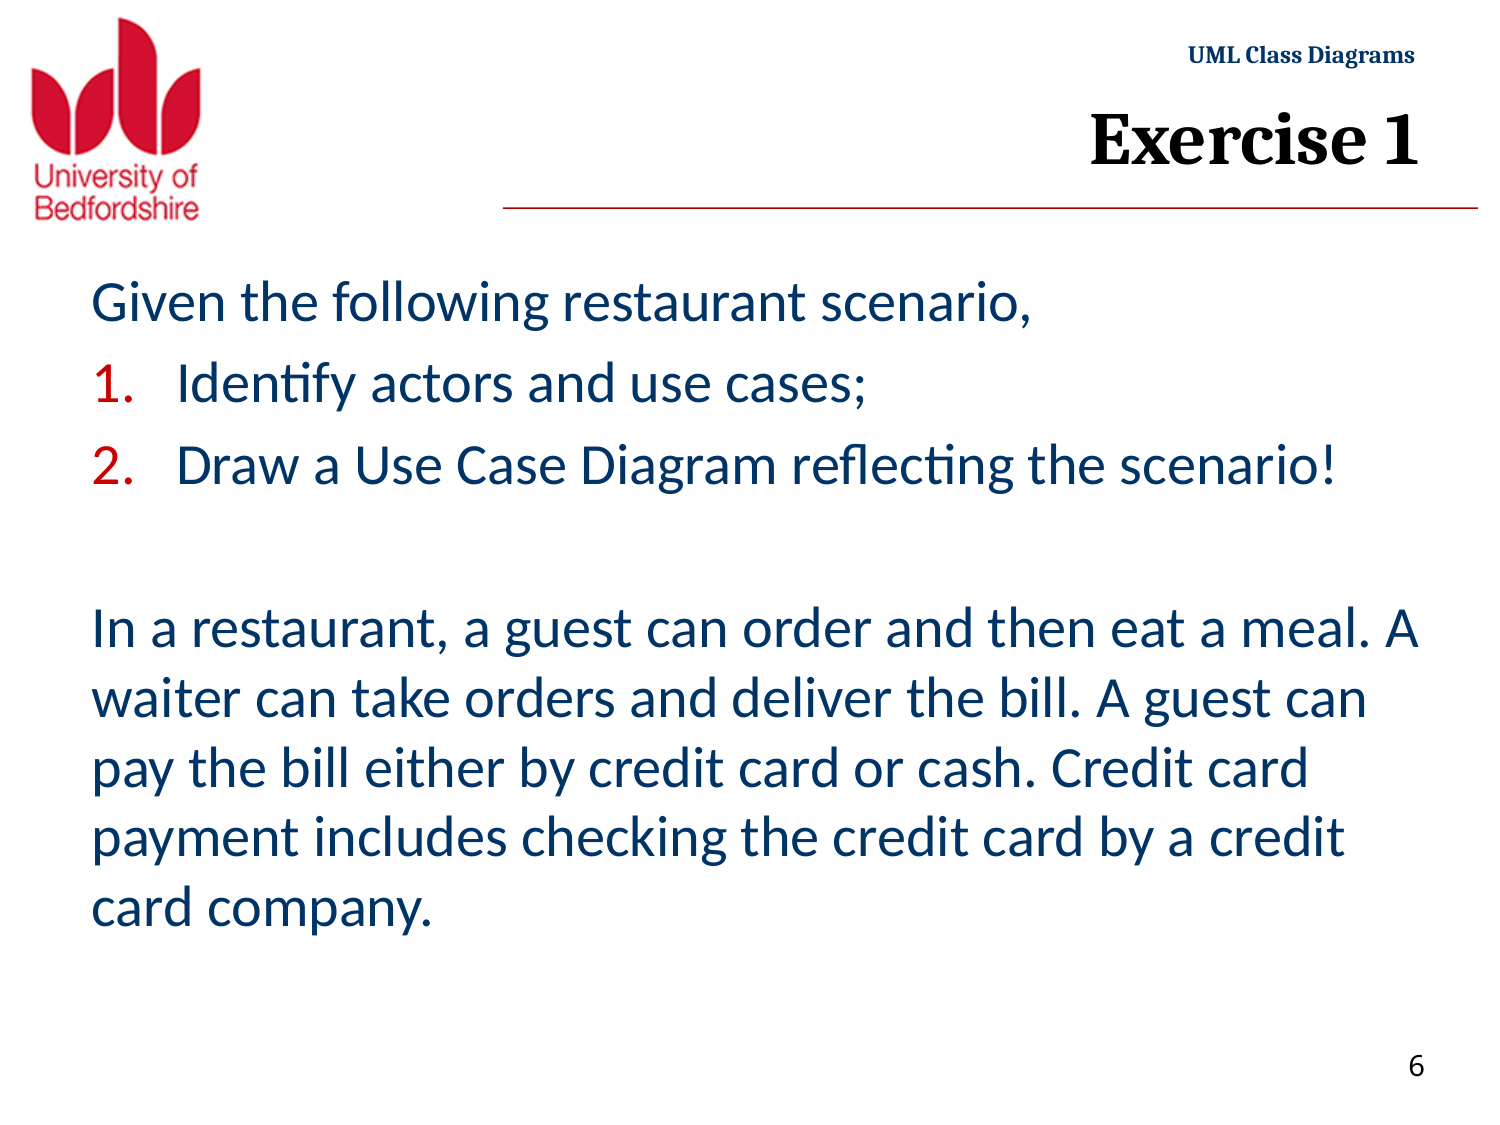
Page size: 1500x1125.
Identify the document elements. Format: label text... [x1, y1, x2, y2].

title Exercise 1 [301, 78, 1452, 191]
picture [0, 0, 237, 236]
list Given the following restaurant scenario, Identify actors and use cases; Draw a Use Case Diagram reflecting the scenario! In a restaurant, a guest can order and then eat a meal. A waiter can take orders and deliver the bill. A guest can pay the bill either by credit card or cash. Credit card payment includes checking the credit card by a credit card company. [76, 255, 1459, 1024]
